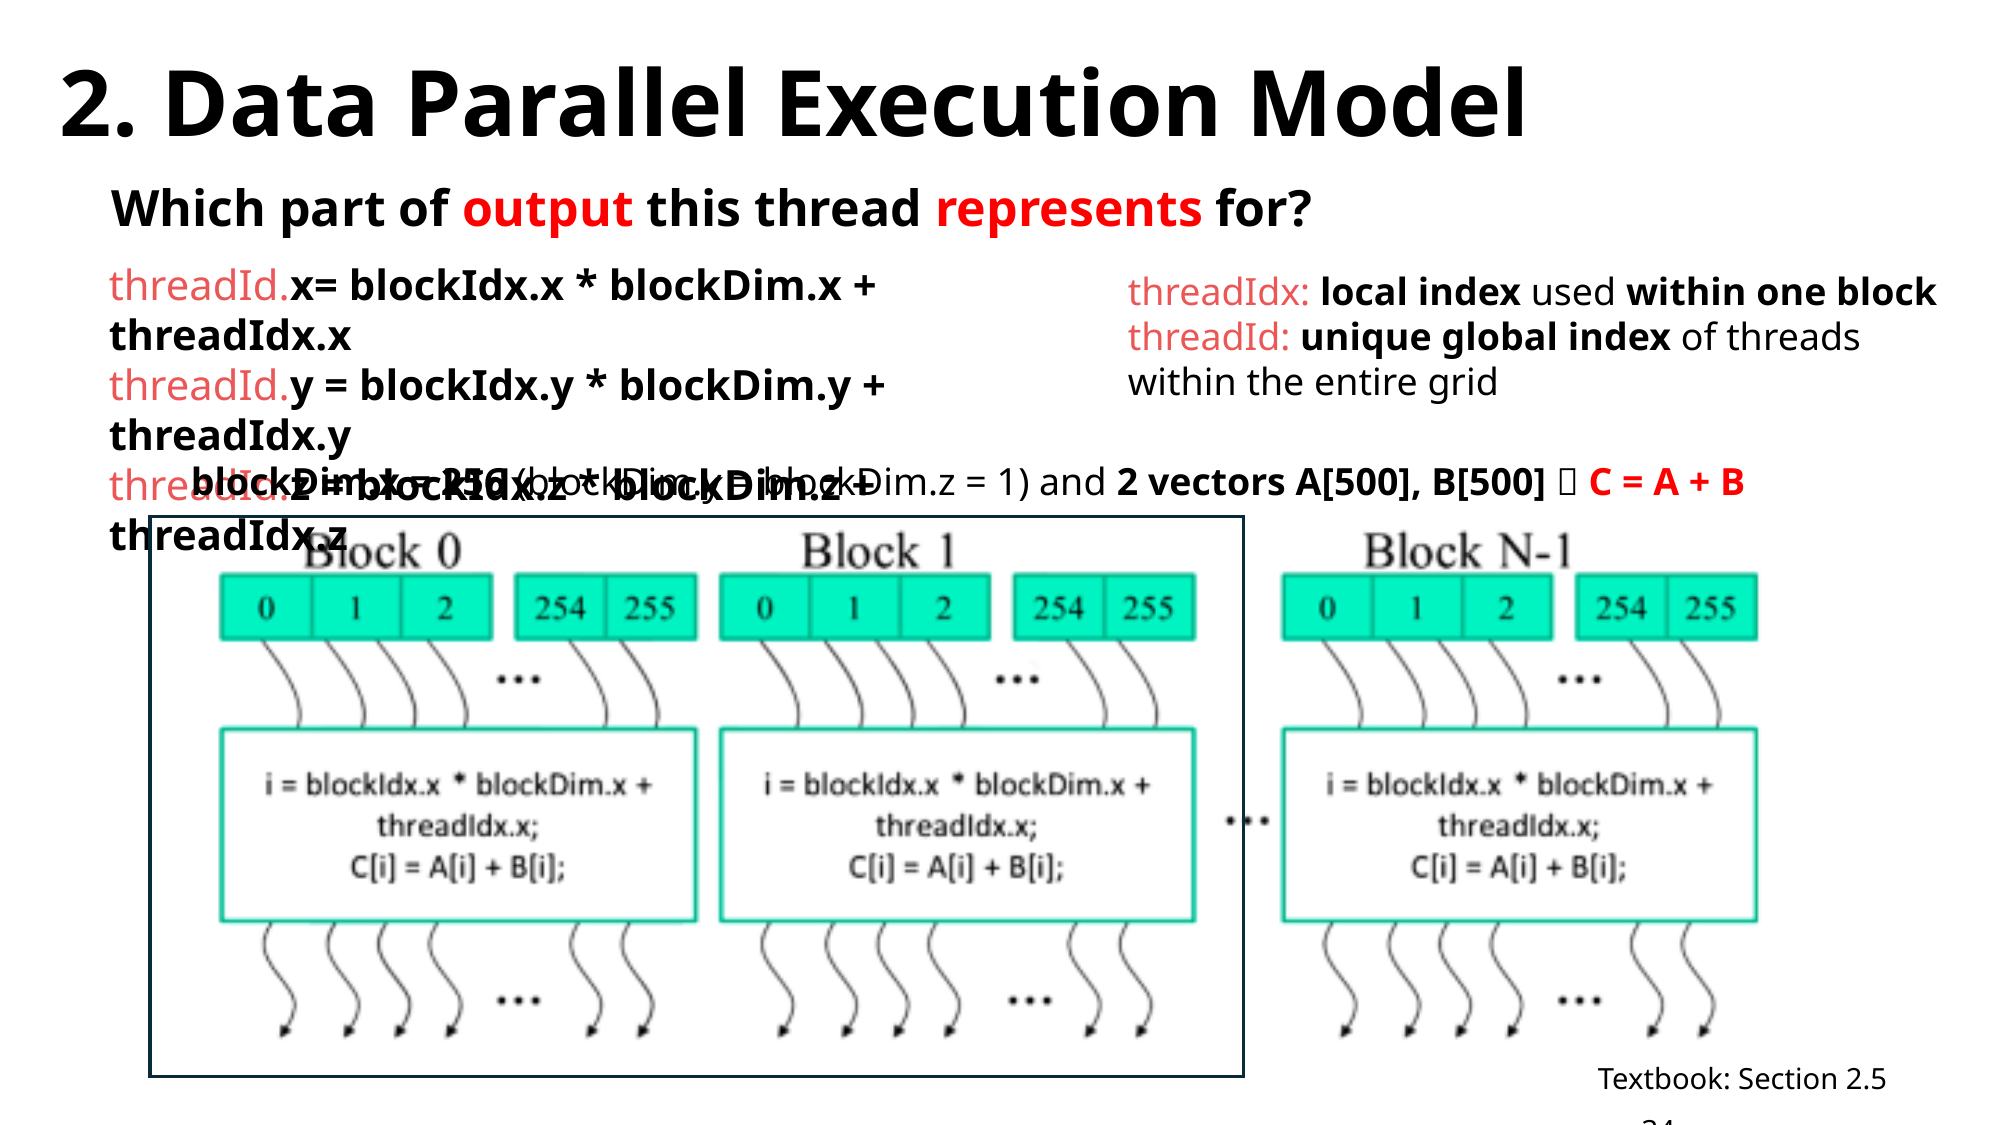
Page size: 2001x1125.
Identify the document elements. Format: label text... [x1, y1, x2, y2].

title 2. Data Parallel Execution Model [44, 48, 1770, 165]
text_box threadId.x= blockIdx.x * blockDim.x + threadIdx.x threadId.y = blockIdx.y * blockDim.y + threadIdx.y threadId.z = blockIdx.z * blockDim.z + threadIdx.z [94, 251, 1073, 567]
picture [191, 491, 1771, 1057]
text_box blockDim.x = 256 (blockDim.y = blockDim.z = 1) and 2 vectors A[500], B[500]  C = A + B [176, 450, 1878, 510]
text_box threadIdx: local index used within one block threadId: unique global index of threads within the entire grid [1113, 260, 1960, 411]
text_box Which part of output this thread represents for? [96, 169, 1795, 244]
list Textbook: Section 2.5 pg.34 [1582, 1034, 1981, 1125]
text_box [148, 515, 1245, 1078]
